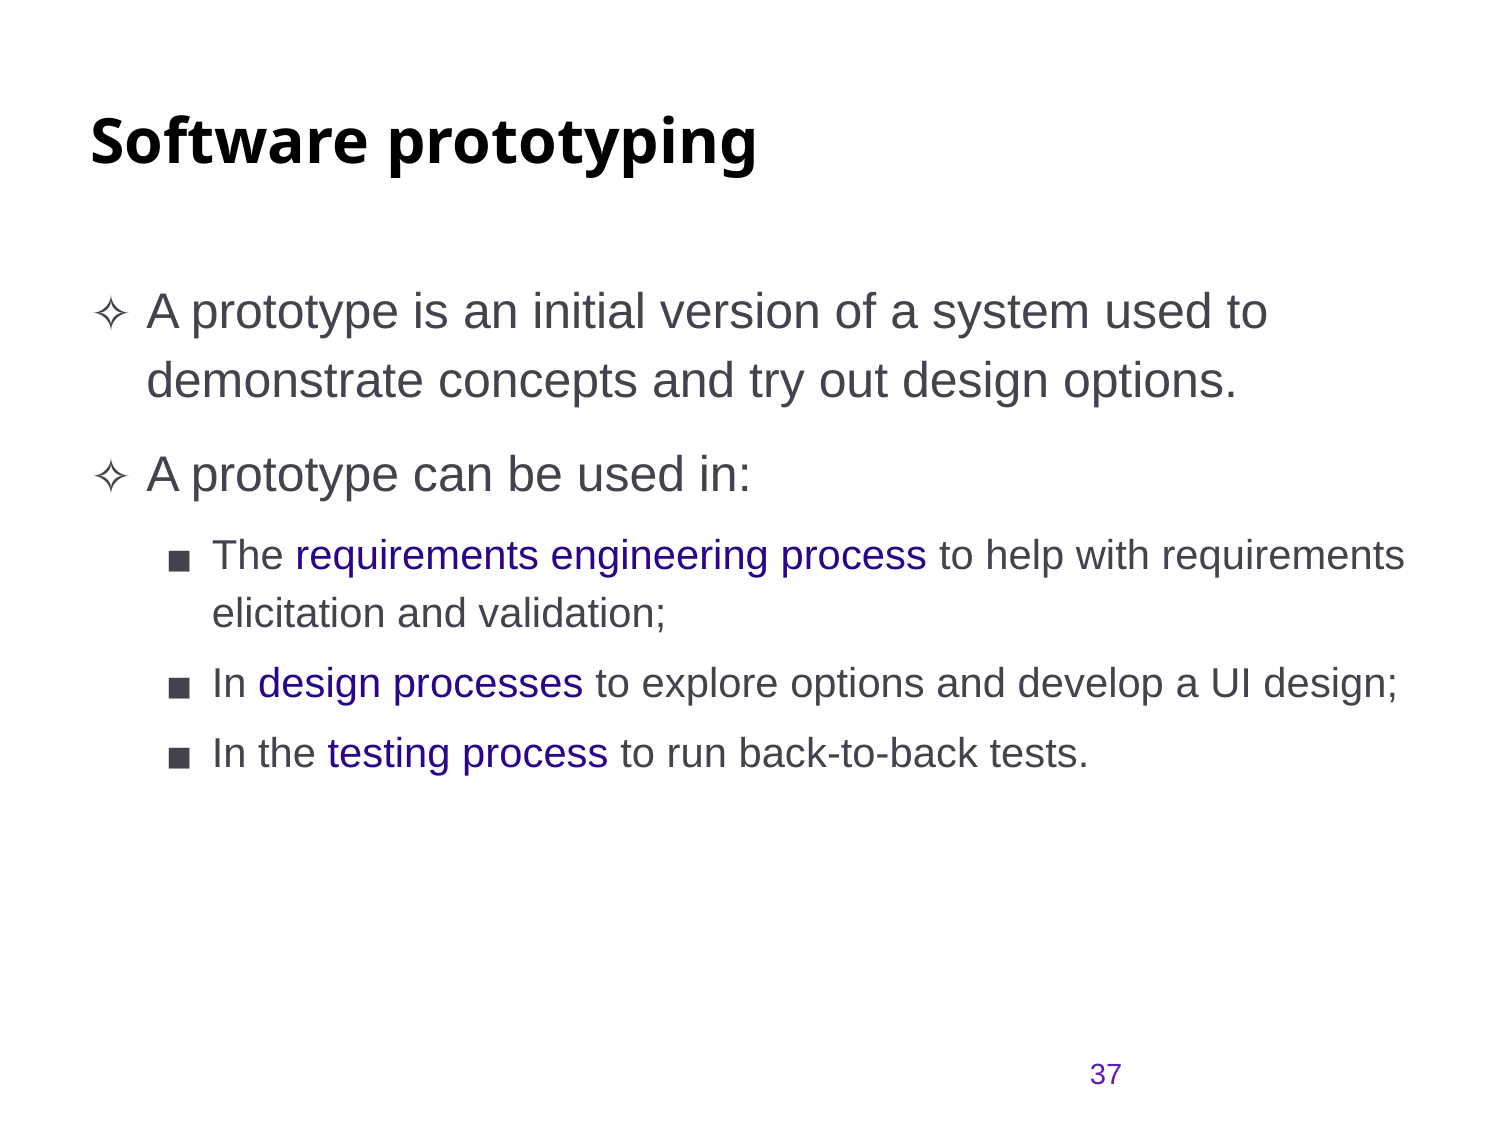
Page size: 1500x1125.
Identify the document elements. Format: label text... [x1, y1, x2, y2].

title Software prototyping [75, 45, 1272, 233]
list A prototype is an initial version of a system used to demonstrate concepts and try out design options. A prototype can be used in: The requirements engineering process to help with requirements elicitation and validation; In design processes to explore options and develop a UI design; In the testing process to run back-to-back tests. [75, 262, 1425, 1005]
slide_number ‹#› [1074, 1042, 1425, 1103]
